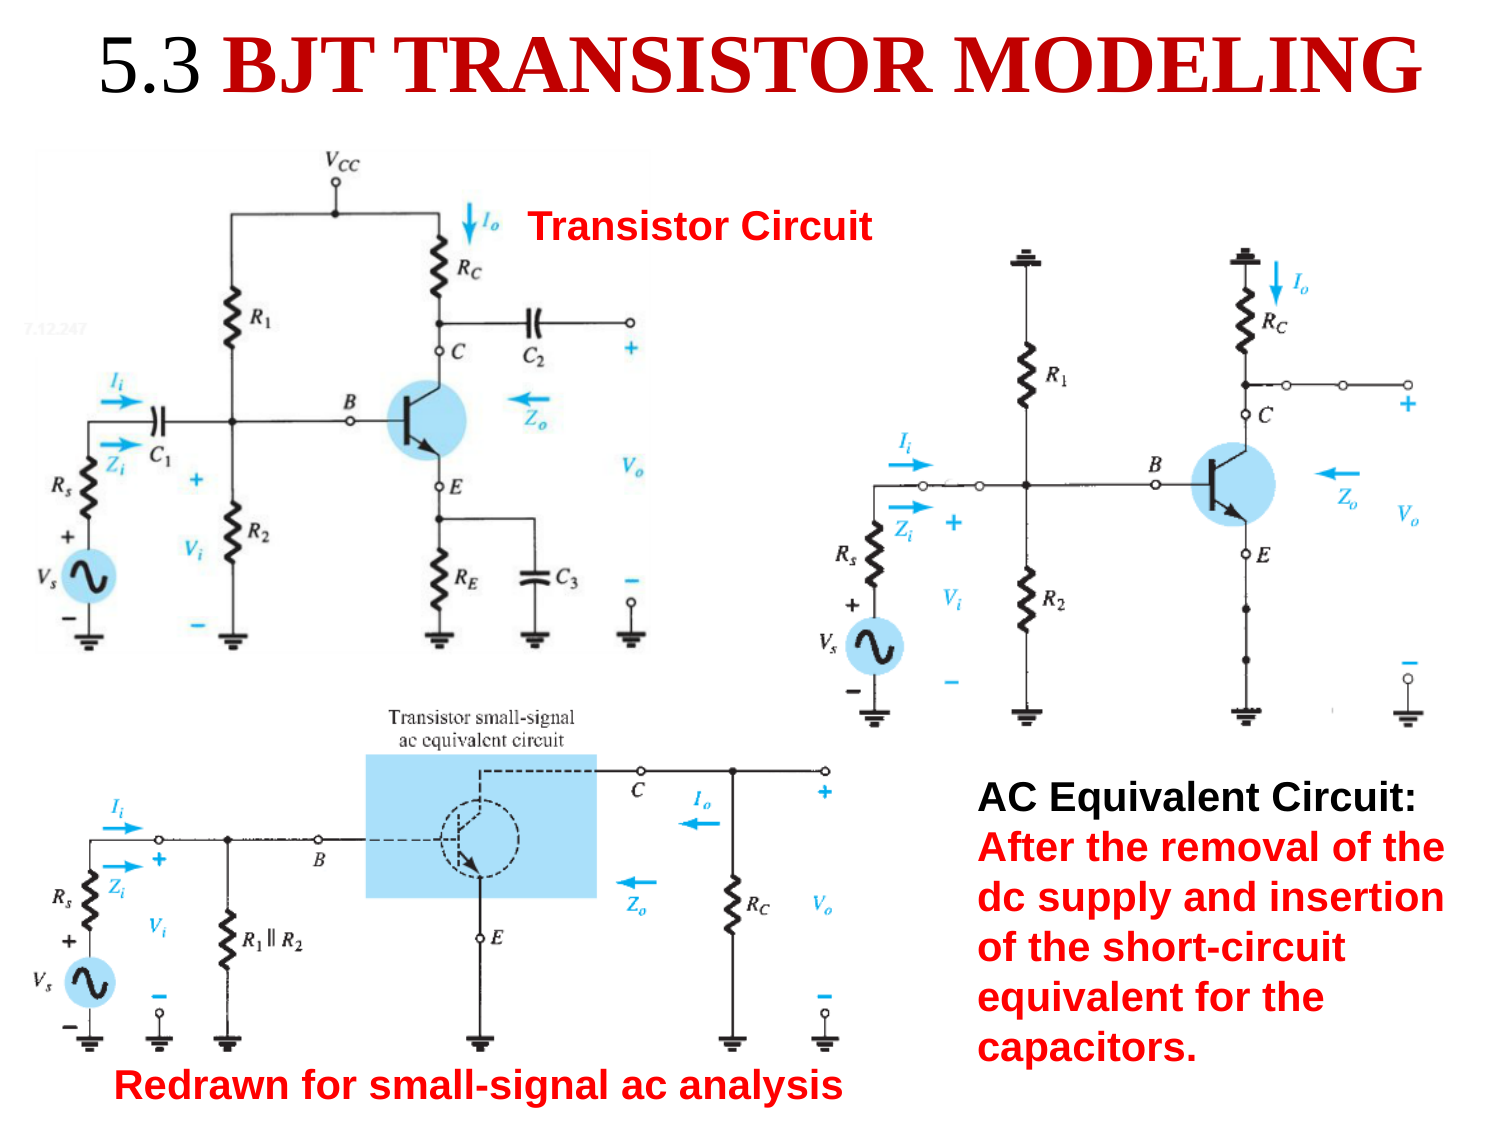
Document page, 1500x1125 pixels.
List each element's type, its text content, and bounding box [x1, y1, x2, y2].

picture [22, 237, 1434, 1071]
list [24, 146, 664, 660]
text_box Redrawn for small-signal ac analysis [98, 1050, 859, 1116]
text_box AC Equivalent Circuit: After the removal of the dc supply and insertion of the short-circuit equivalent for the capacitors. [962, 762, 1495, 1078]
title 5.3 BJT TRANSISTOR MODELING [50, 0, 1450, 113]
text_box Transistor Circuit [664, 191, 889, 256]
